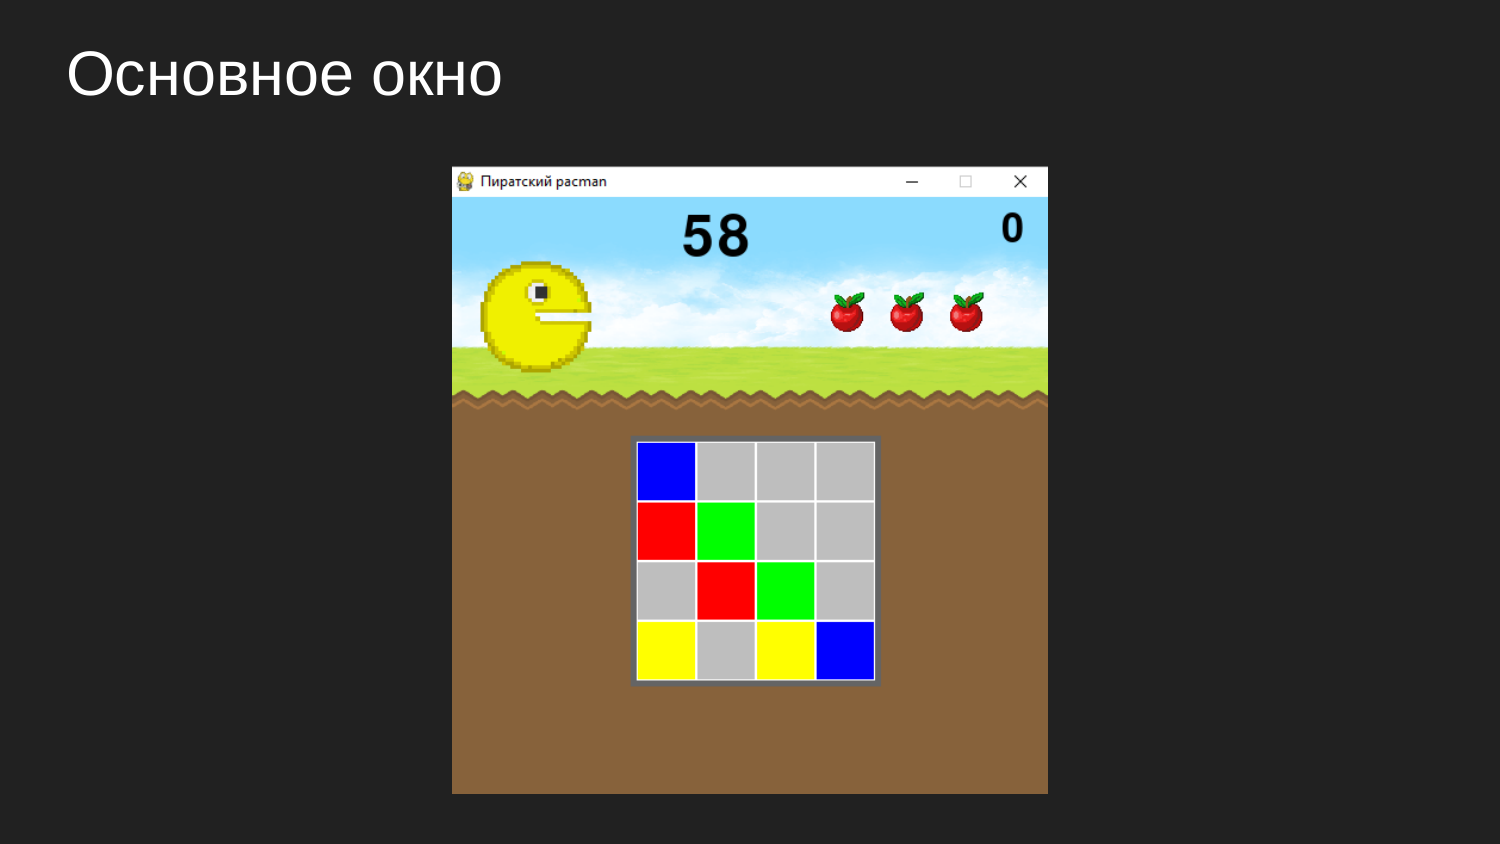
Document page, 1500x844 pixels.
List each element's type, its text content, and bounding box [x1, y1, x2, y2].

title Основное окно [51, 17, 1449, 112]
picture [451, 166, 1049, 794]
